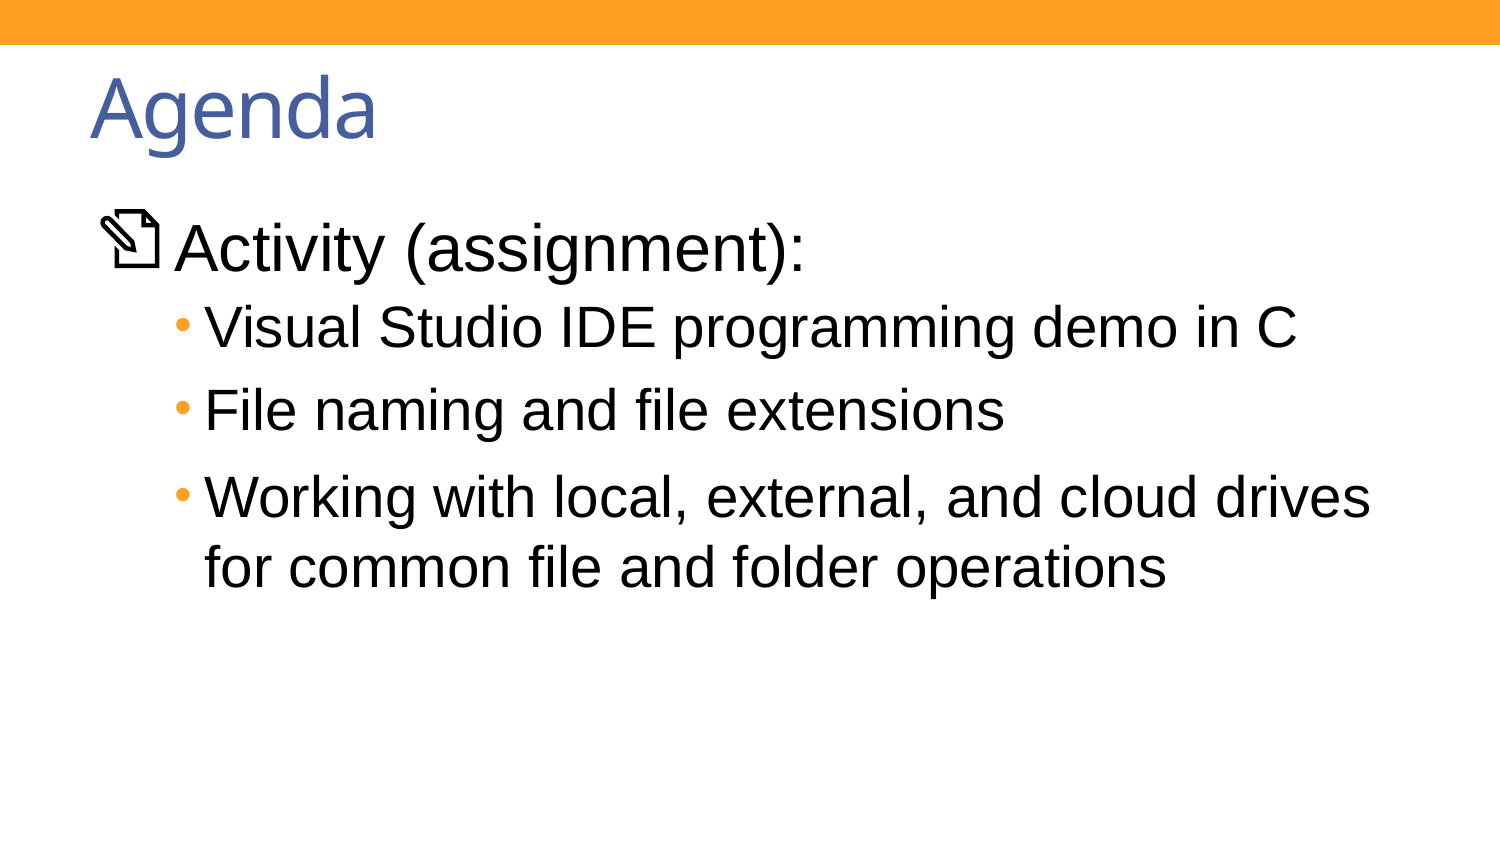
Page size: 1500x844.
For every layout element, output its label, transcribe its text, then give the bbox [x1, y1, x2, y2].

picture [100, 208, 160, 269]
list Activity (assignment): Visual Studio IDE programming demo in C File naming and file extensions Working with local, external, and cloud drives for common file and folder operations [159, 196, 1425, 797]
title Agenda [75, 43, 1425, 166]
